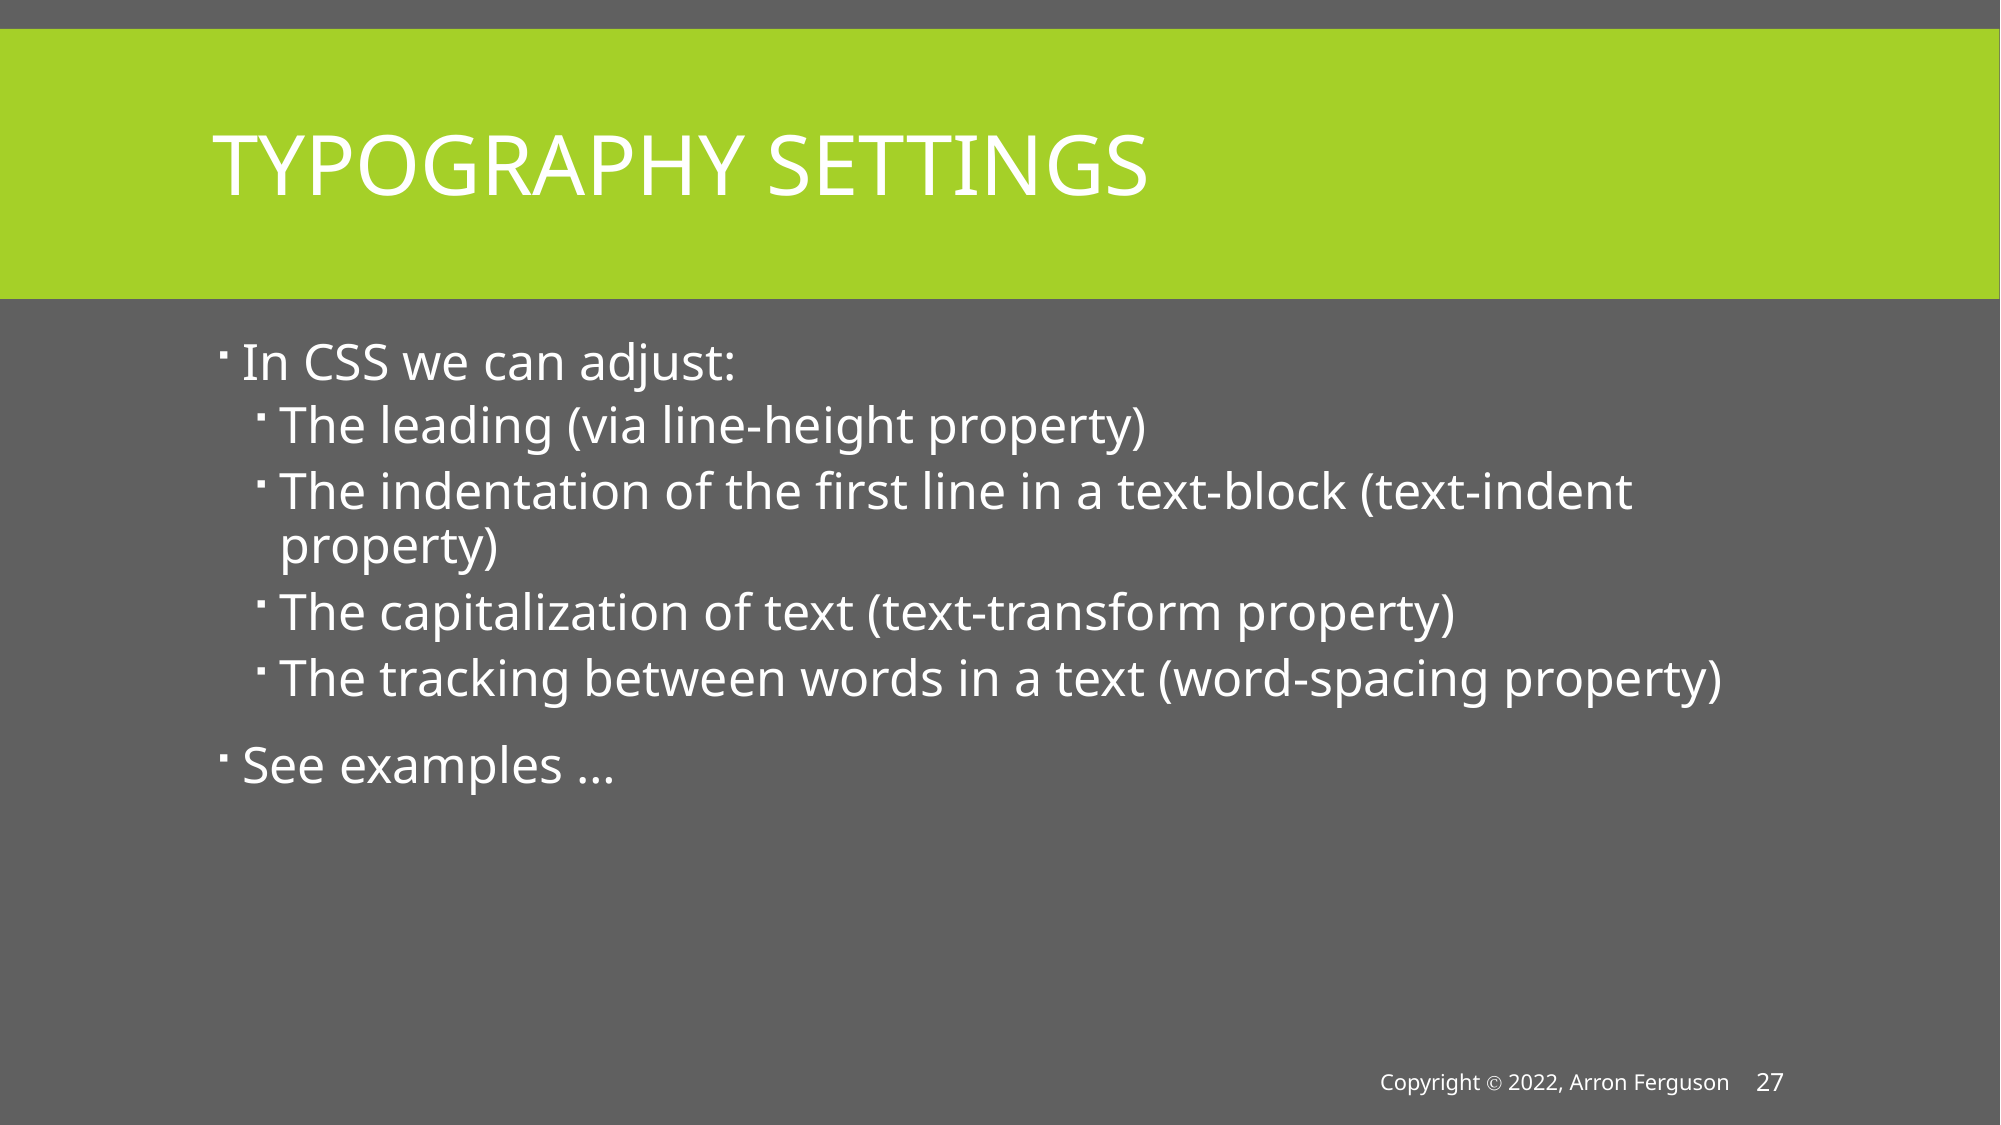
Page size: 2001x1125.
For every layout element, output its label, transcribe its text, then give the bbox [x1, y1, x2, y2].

title Typography Settings [197, 46, 1803, 295]
list In CSS we can adjust: The leading (via line-height property) The indentation of the first line in a text-block (text-indent property) The capitalization of text (text-transform property) The tracking between words in a text (word-spacing property) See examples … [197, 329, 1803, 1020]
footer Copyright Ⓒ 2022, Arron Ferguson [918, 1053, 1746, 1114]
slide_number 27 [1748, 1053, 1904, 1114]
